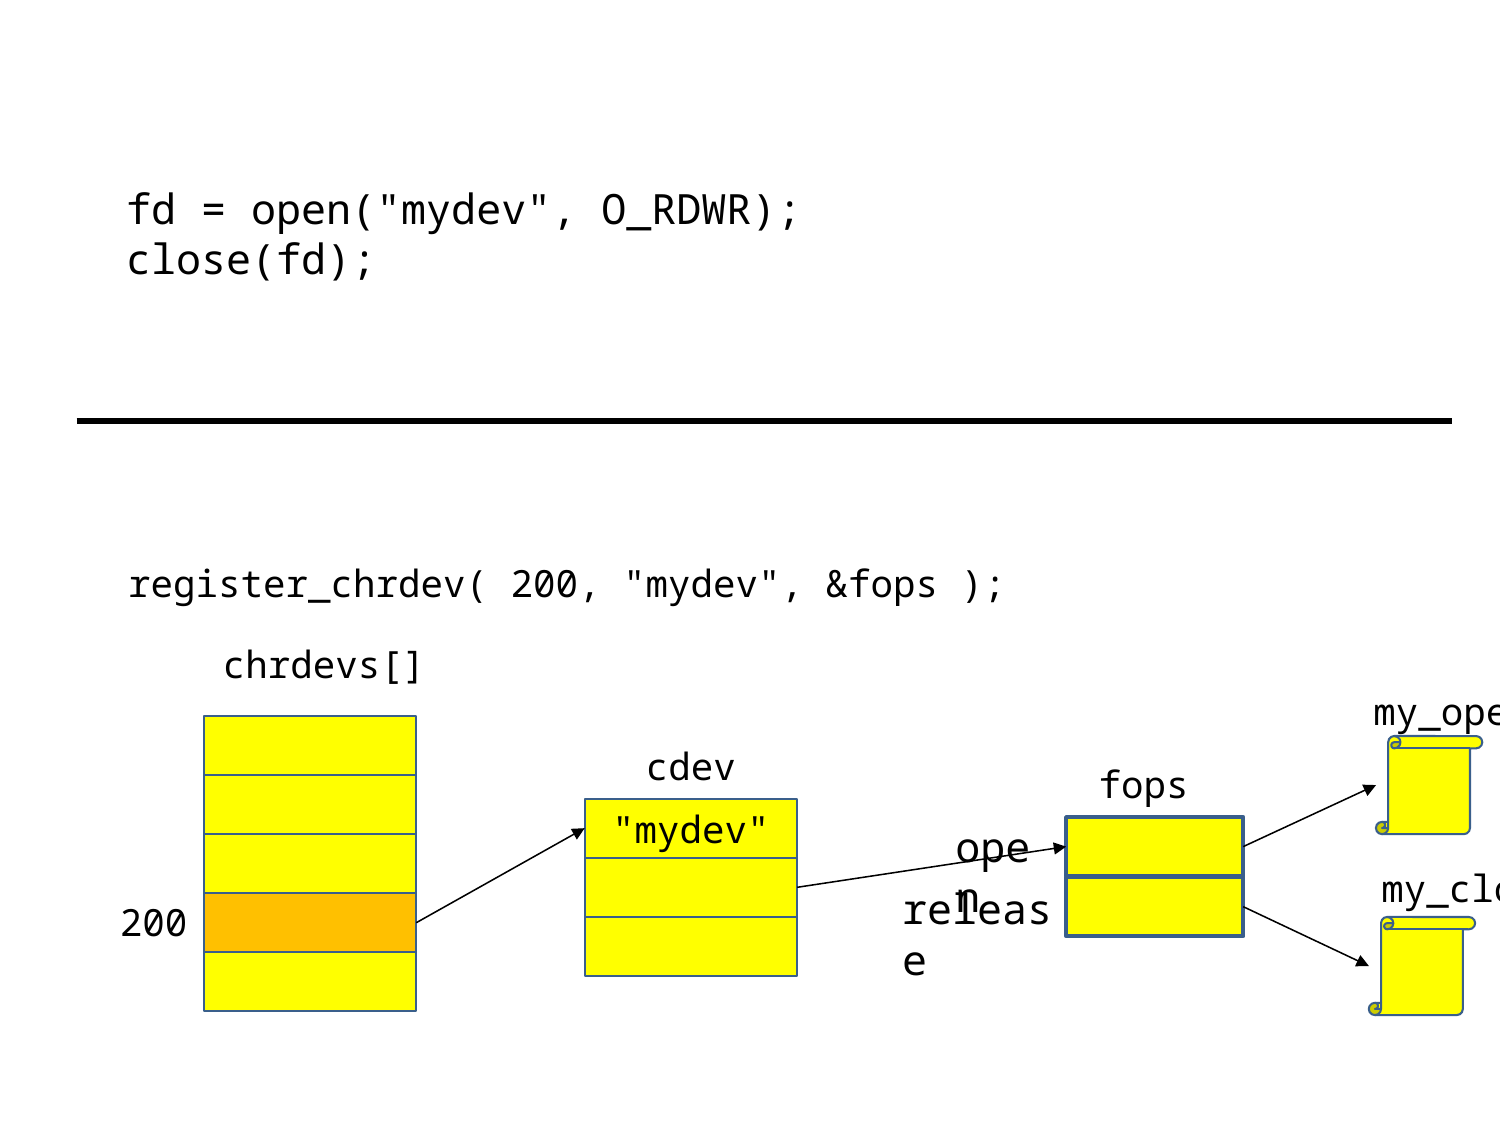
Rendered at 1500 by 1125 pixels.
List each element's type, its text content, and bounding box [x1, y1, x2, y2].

text_box release [887, 875, 1079, 991]
text_box my_close [1366, 857, 1500, 918]
text_box [1079, 875, 1245, 938]
text_box "mydev" [582, 797, 799, 856]
text_box [203, 891, 418, 950]
text_box [582, 915, 799, 978]
text_box register_chrdev( 200, "mydev", &fops ); [113, 552, 1043, 613]
text_box my_open [1358, 680, 1500, 741]
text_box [416, 828, 585, 923]
text_box open [940, 813, 1067, 846]
text_box [202, 832, 412, 891]
text_box chrdevs[] [208, 633, 441, 694]
text_box [202, 950, 418, 1013]
text_box [1386, 741, 1485, 837]
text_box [1242, 784, 1389, 847]
text_box [202, 773, 418, 832]
text_box [1067, 815, 1245, 875]
text_box [1366, 918, 1478, 1018]
text_box [202, 714, 418, 773]
text_box fd = open("mydev", O_RDWR); close(fd); [111, 175, 862, 291]
text_box [589, 856, 799, 915]
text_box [796, 846, 1067, 888]
text_box cdev [631, 736, 751, 796]
text_box 200 [105, 891, 203, 952]
text_box fops [1083, 753, 1226, 814]
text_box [1243, 906, 1382, 967]
